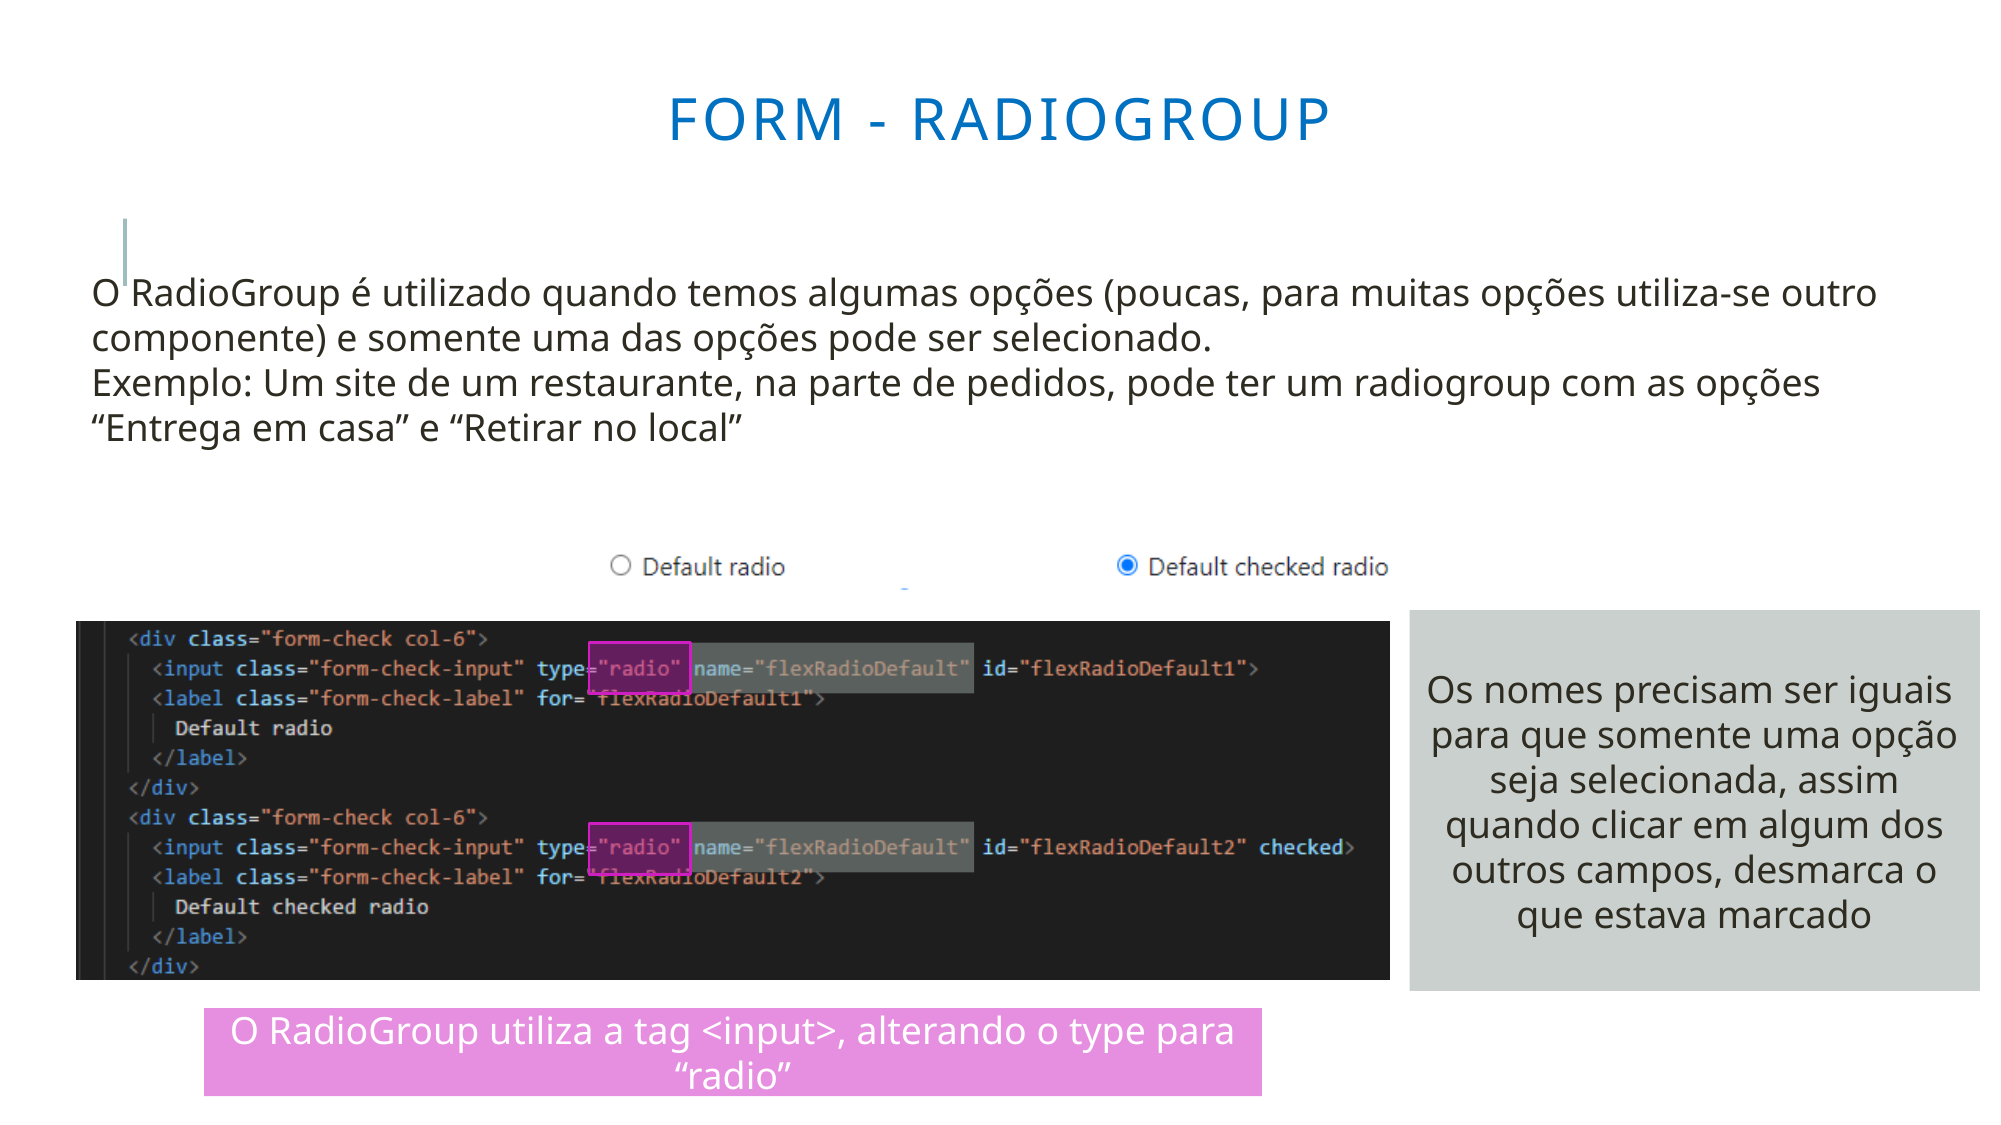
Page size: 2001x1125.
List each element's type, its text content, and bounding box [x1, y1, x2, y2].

text_box Form - radiogroup [75, 22, 1924, 220]
text_box O RadioGroup utiliza a tag <input>, alterando o type para “radio” [204, 1008, 1262, 1097]
picture [76, 621, 1390, 980]
picture [588, 528, 1410, 590]
text_box Os nomes precisam ser iguais para que somente uma opção seja selecionada, assim quando clicar em algum dos outros campos, desmarca o que estava marcado [1409, 610, 1980, 991]
text_box O RadioGroup é utilizado quando temos algumas opções (poucas, para muitas opções utiliza-se outro componente) e somente uma das opções pode ser selecionado. Exemplo: Um site de um restaurante, na parte de pedidos, pode ter um radiogroup com as opções “Entrega em casa” e “Retirar no local” [76, 261, 1924, 457]
